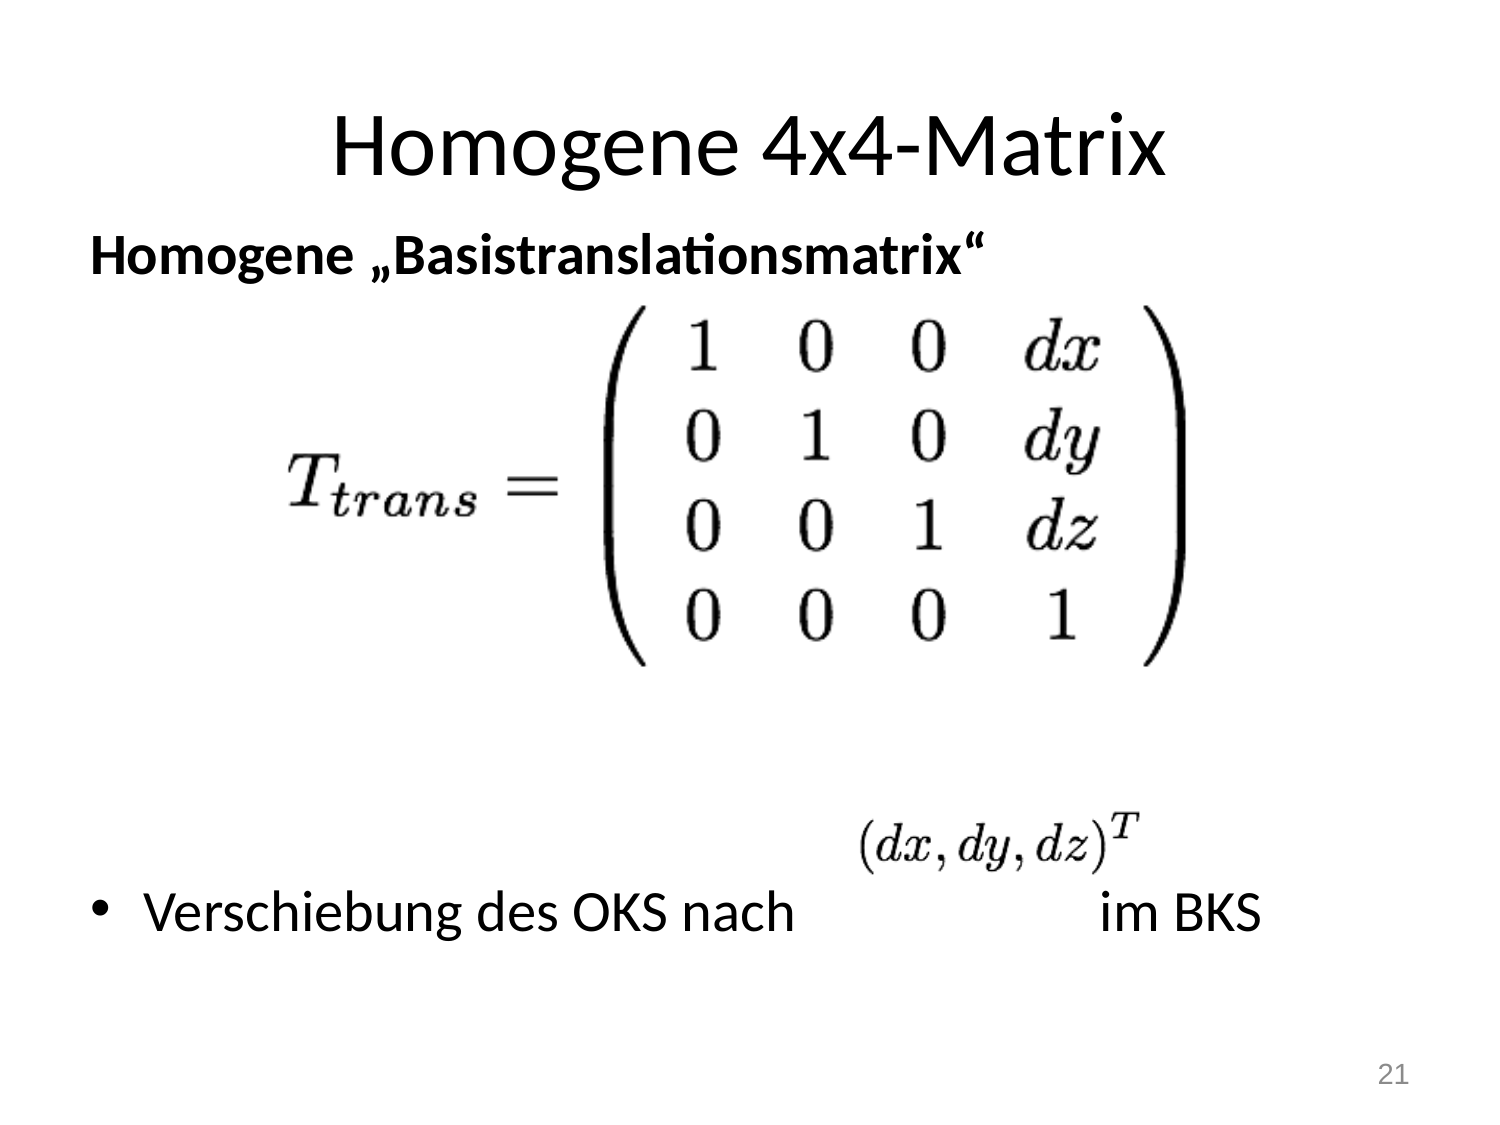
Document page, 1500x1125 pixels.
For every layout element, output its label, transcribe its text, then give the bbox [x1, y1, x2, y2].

picture [855, 810, 1144, 876]
slide_number 21 [1074, 1042, 1425, 1103]
list Homogene „Basistranslationsmatrix“ Verschiebung des OKS nach im BKS [75, 208, 1425, 951]
title Homogene 4x4-Matrix [75, 45, 1425, 208]
picture [286, 301, 1209, 670]
